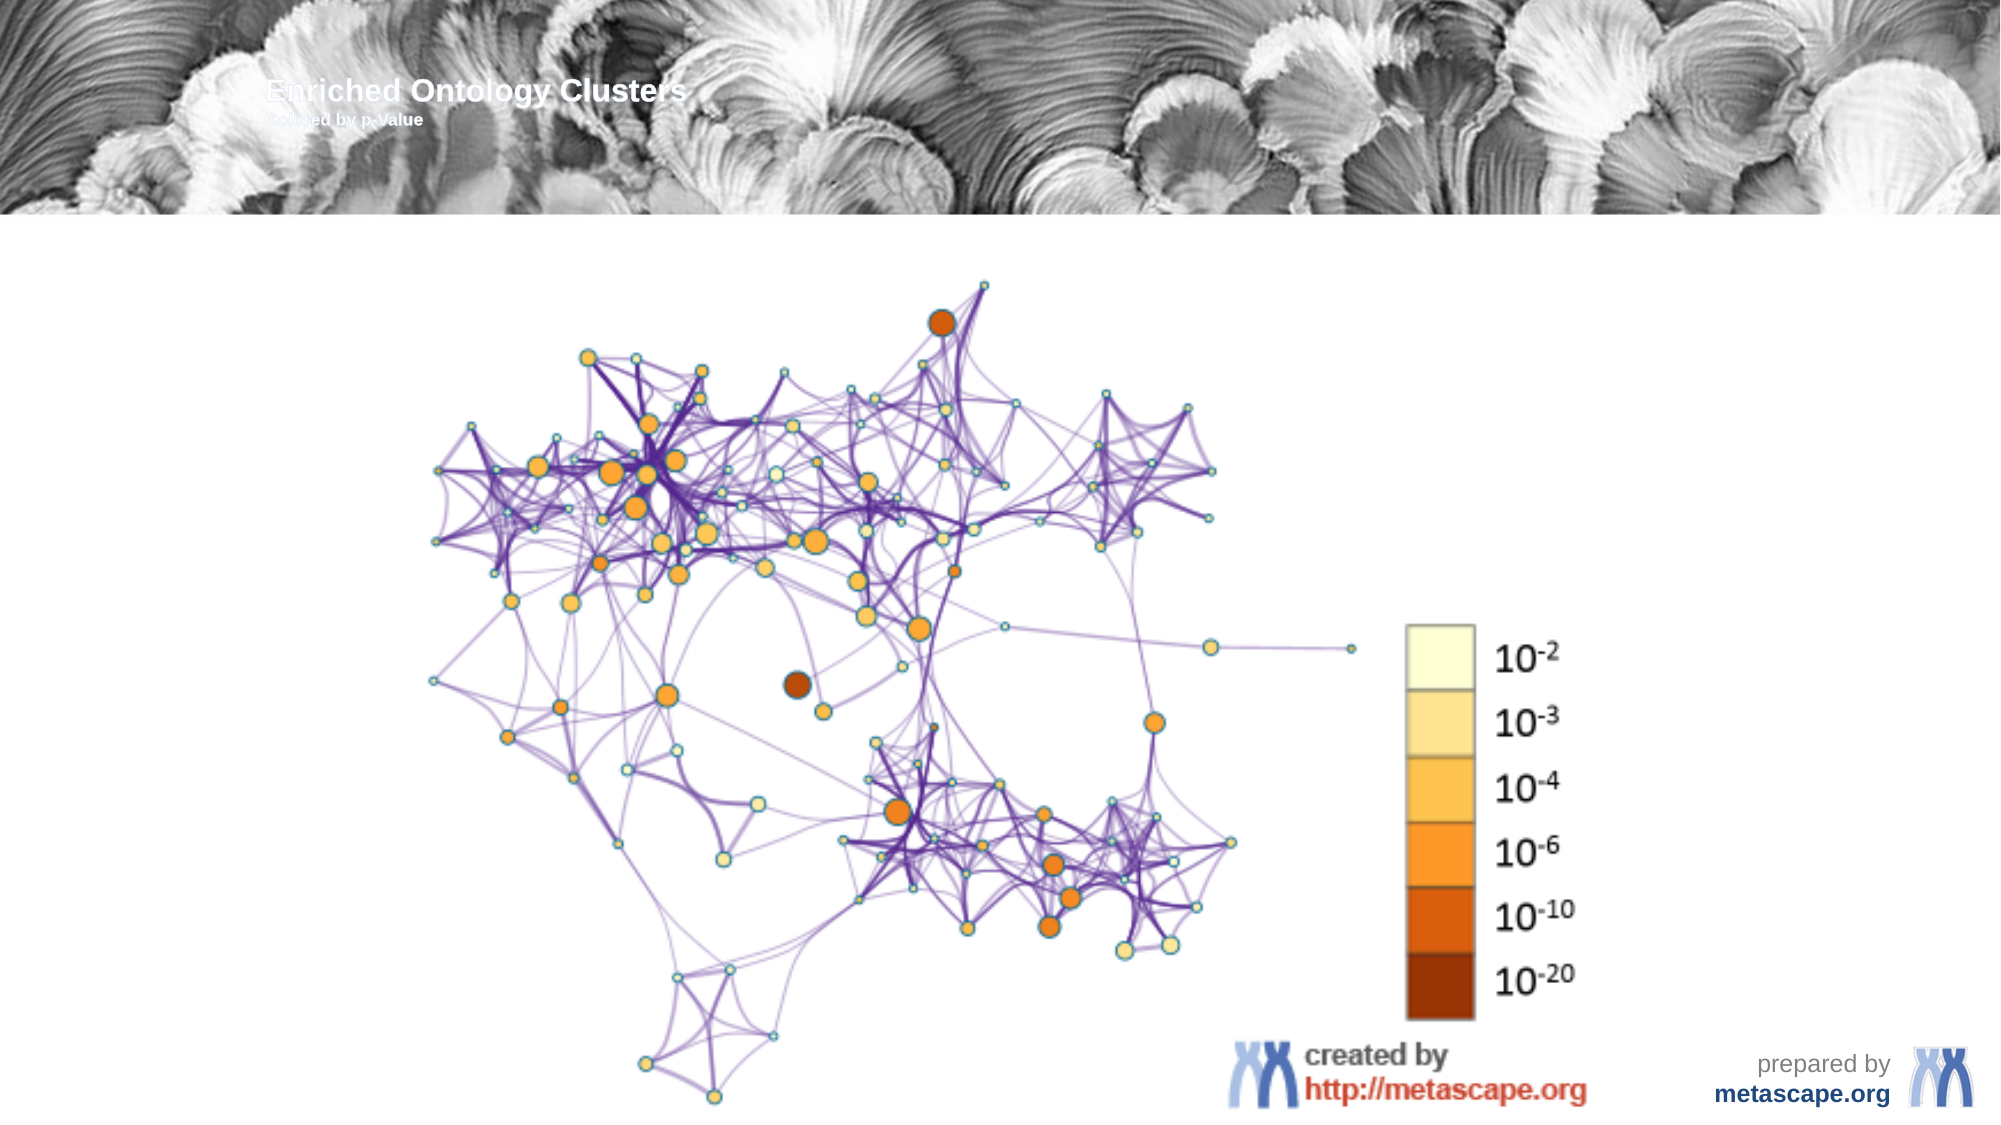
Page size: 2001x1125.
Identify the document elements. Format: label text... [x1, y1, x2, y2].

title Enriched Ontology Clusters Colored by p-Value [249, 61, 1600, 137]
picture [0, 0, 2001, 1125]
